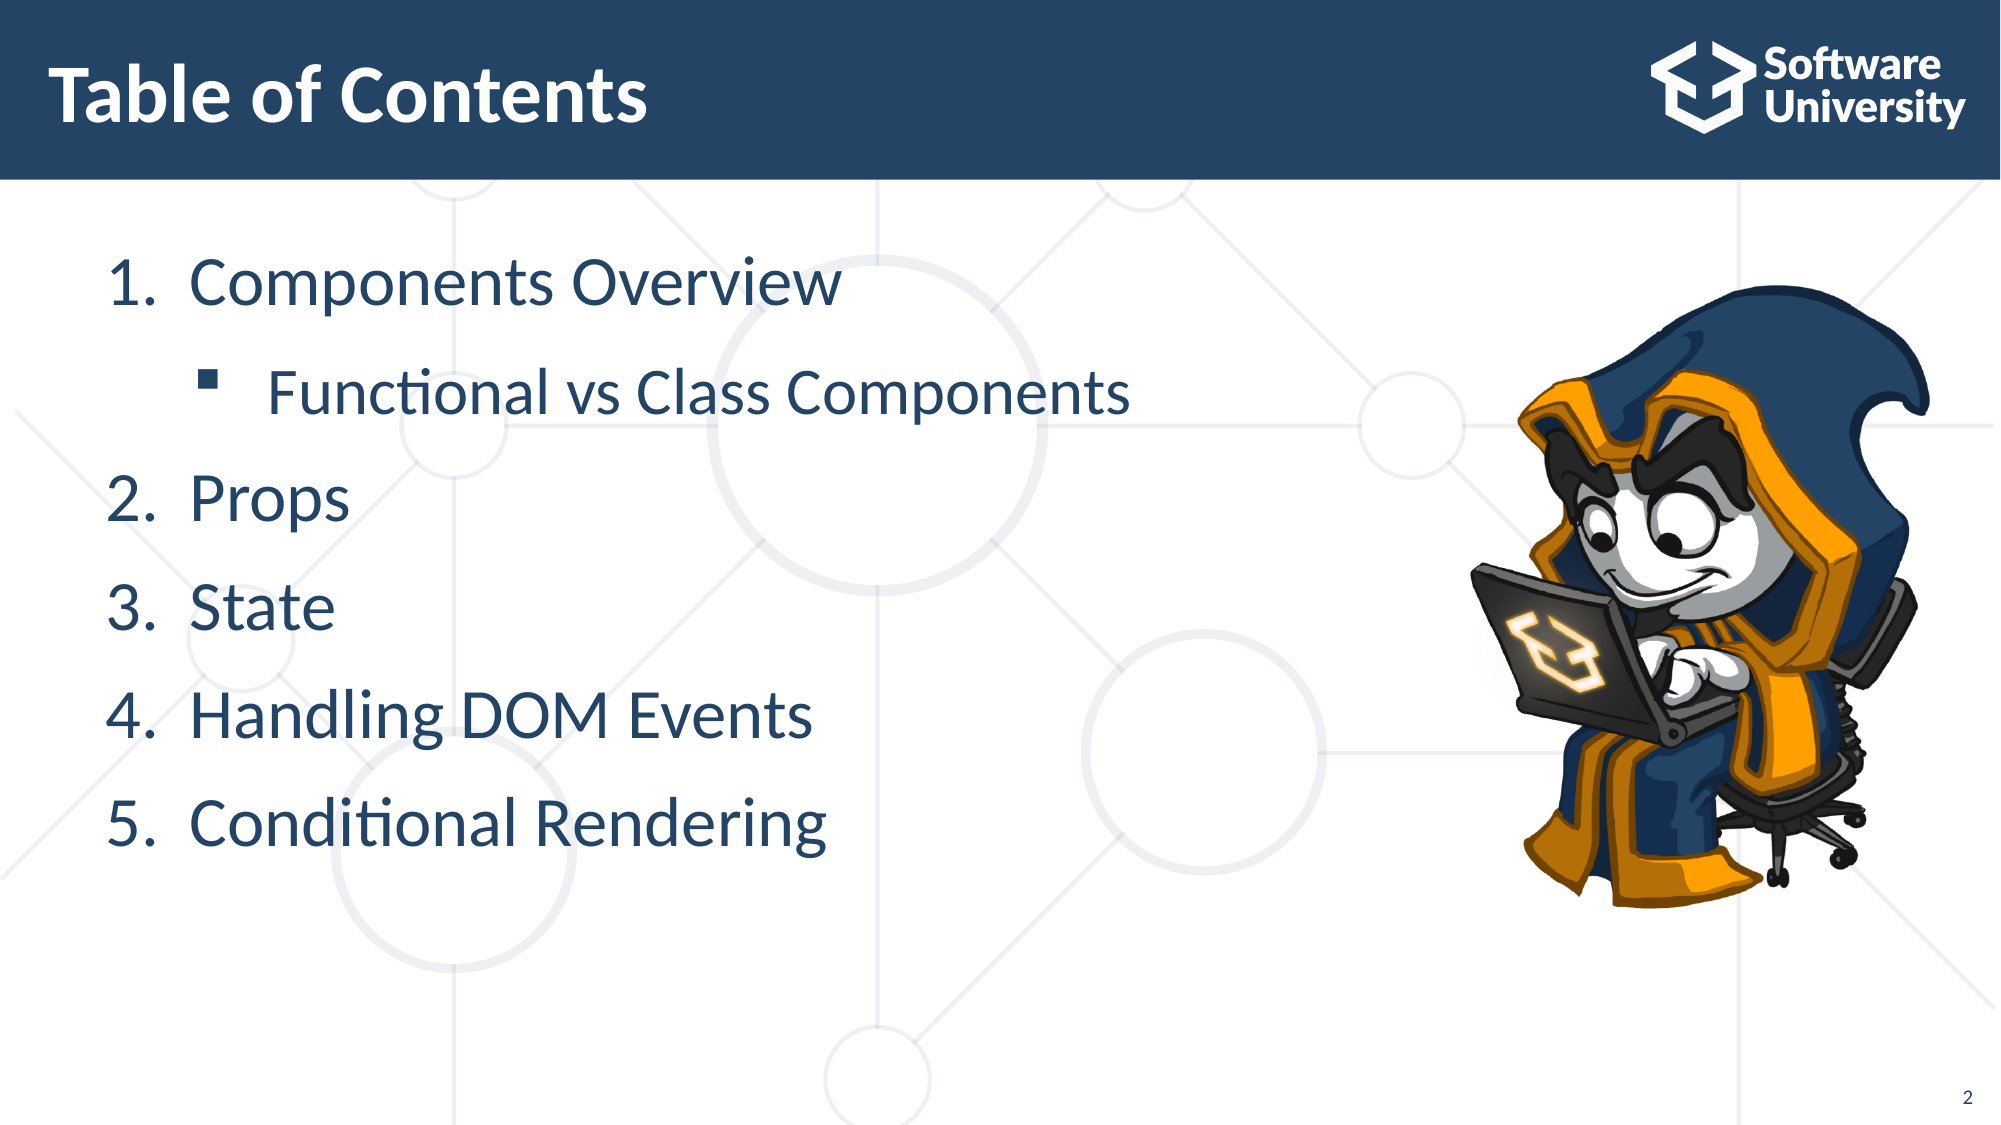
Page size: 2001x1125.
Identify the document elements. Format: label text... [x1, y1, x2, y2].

slide_number 2 [1927, 1067, 1989, 1117]
list Components Overview Functional vs Class Components Props State Handling DOM Events Conditional Rendering [87, 230, 1225, 1025]
picture [1651, 41, 1966, 134]
picture [1381, 224, 1969, 945]
title Table of Contents [31, 16, 1625, 162]
